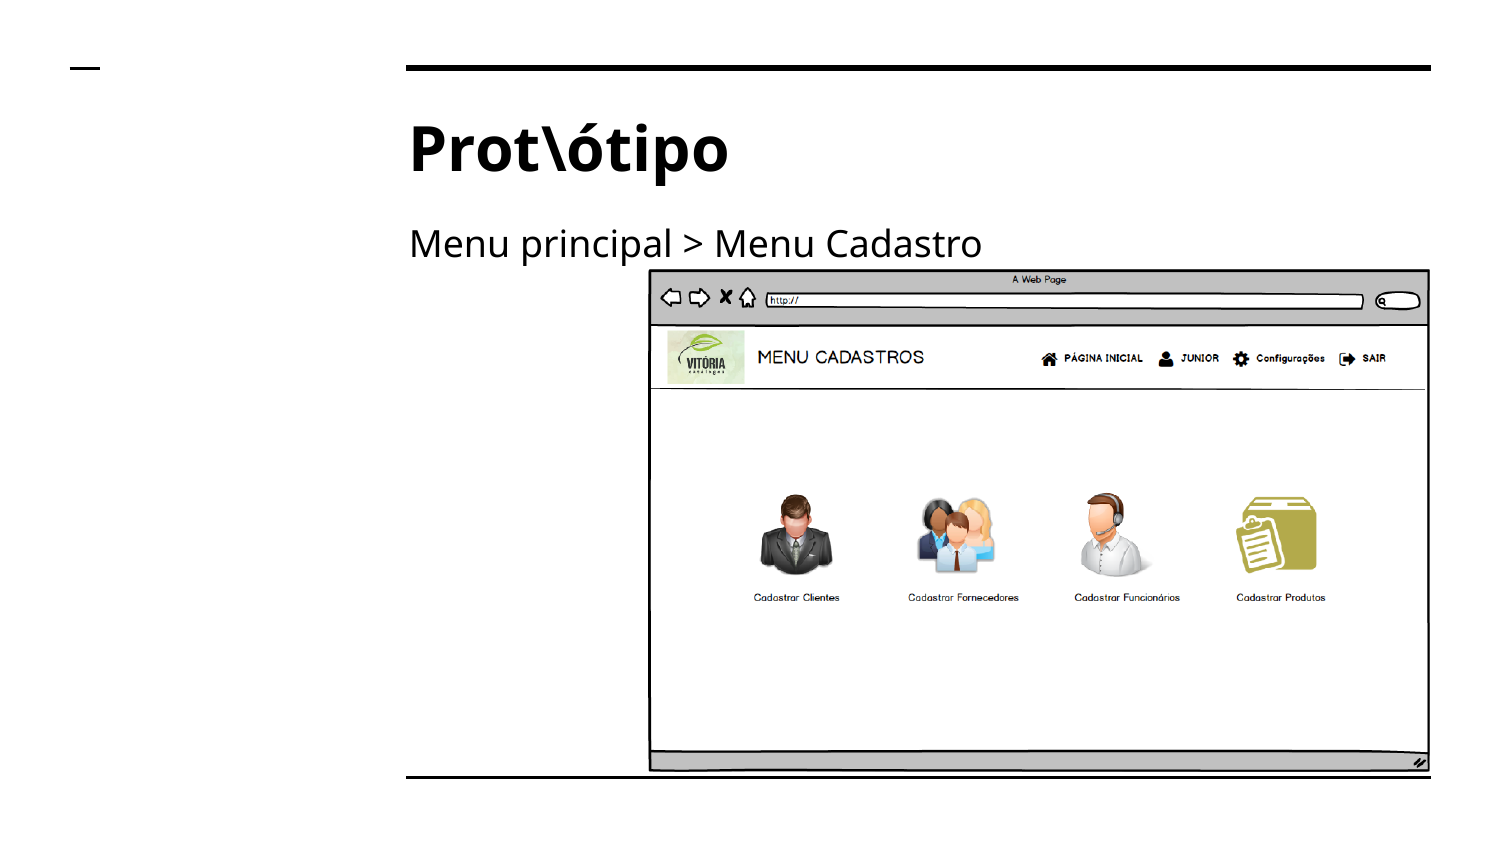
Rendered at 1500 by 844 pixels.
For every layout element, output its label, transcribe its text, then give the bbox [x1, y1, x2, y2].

title Prot\ótipo [393, 94, 1431, 199]
list Menu principal > Menu Cadastro [393, 198, 1430, 285]
picture [647, 269, 1430, 772]
